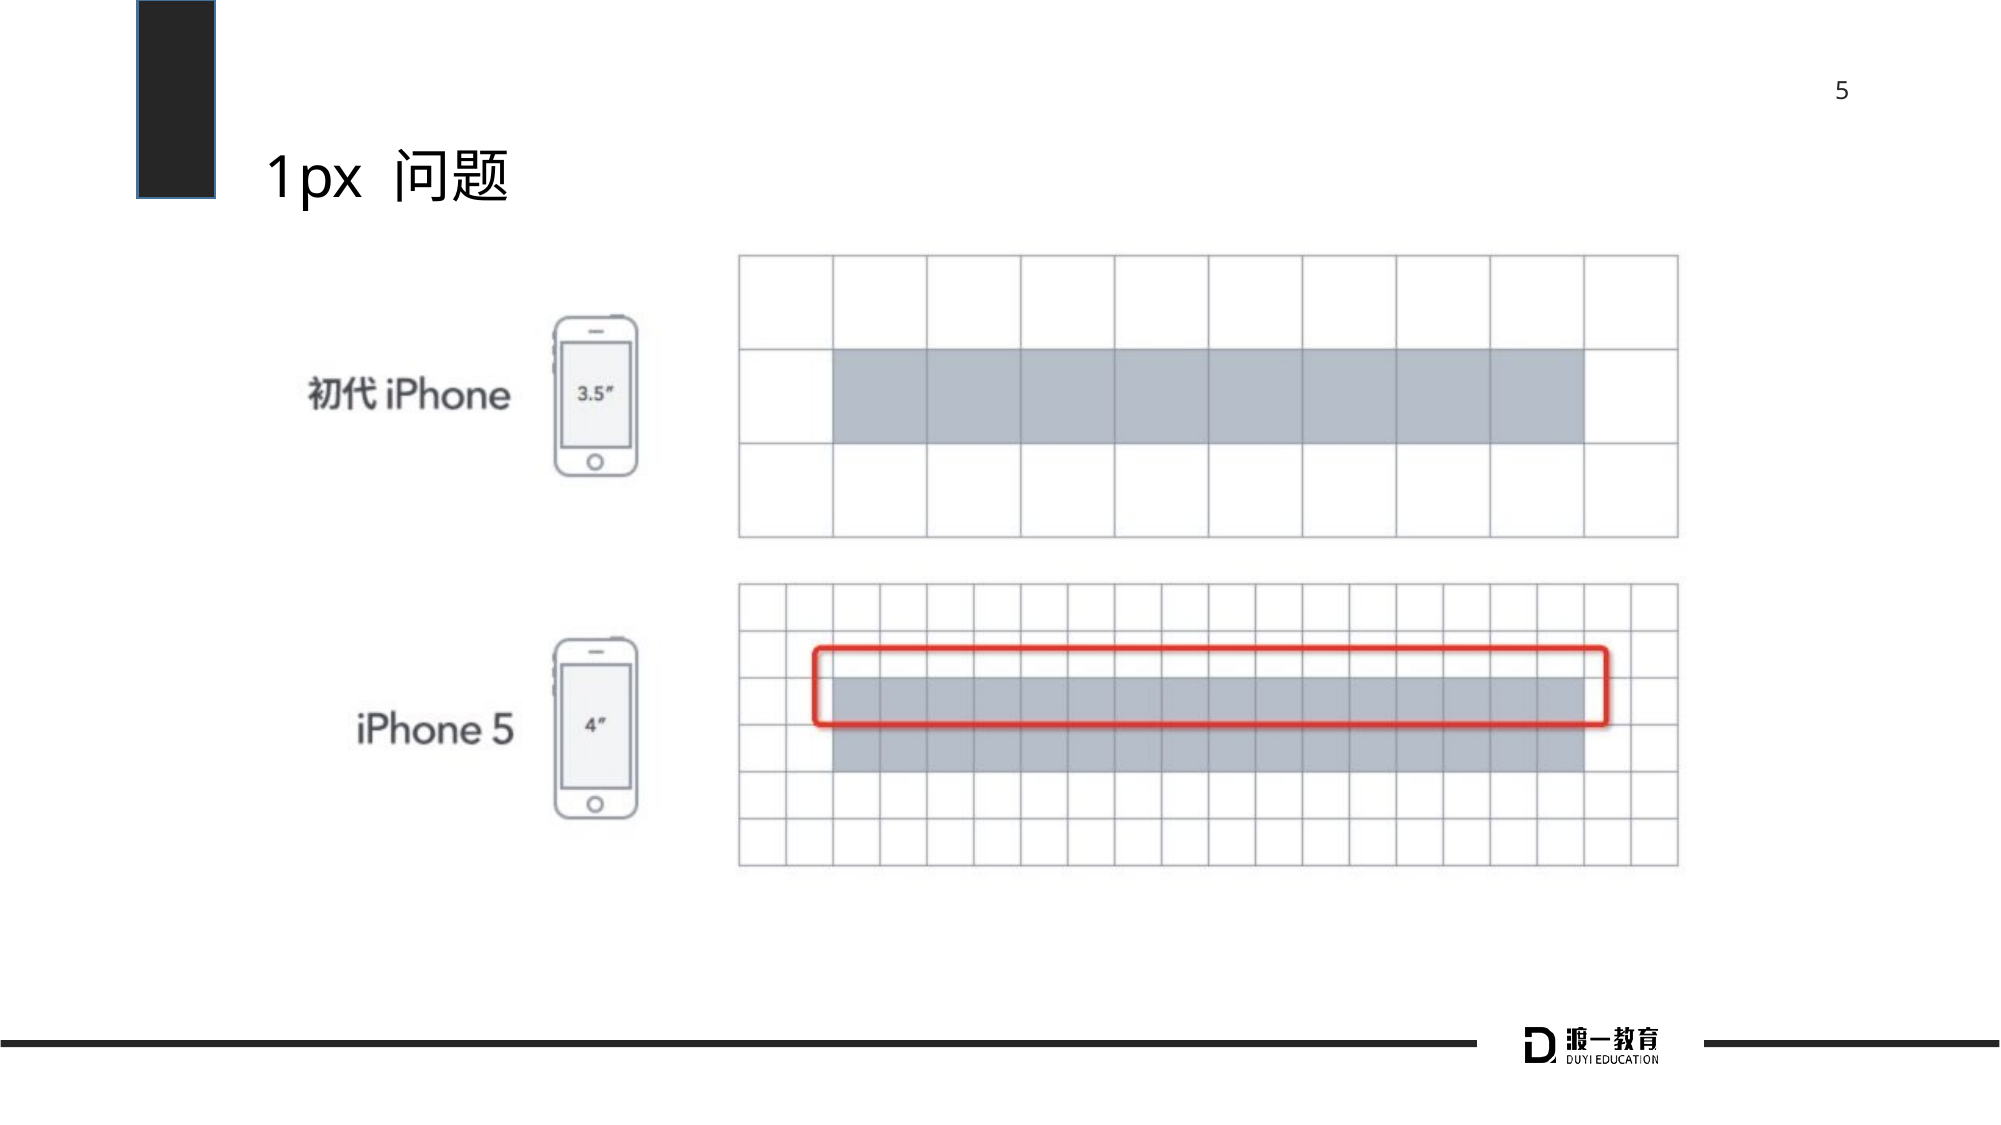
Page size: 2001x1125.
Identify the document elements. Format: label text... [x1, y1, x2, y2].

picture [285, 238, 1715, 887]
title 1px 问题 [249, 93, 1750, 218]
picture [1502, 1008, 1679, 1081]
